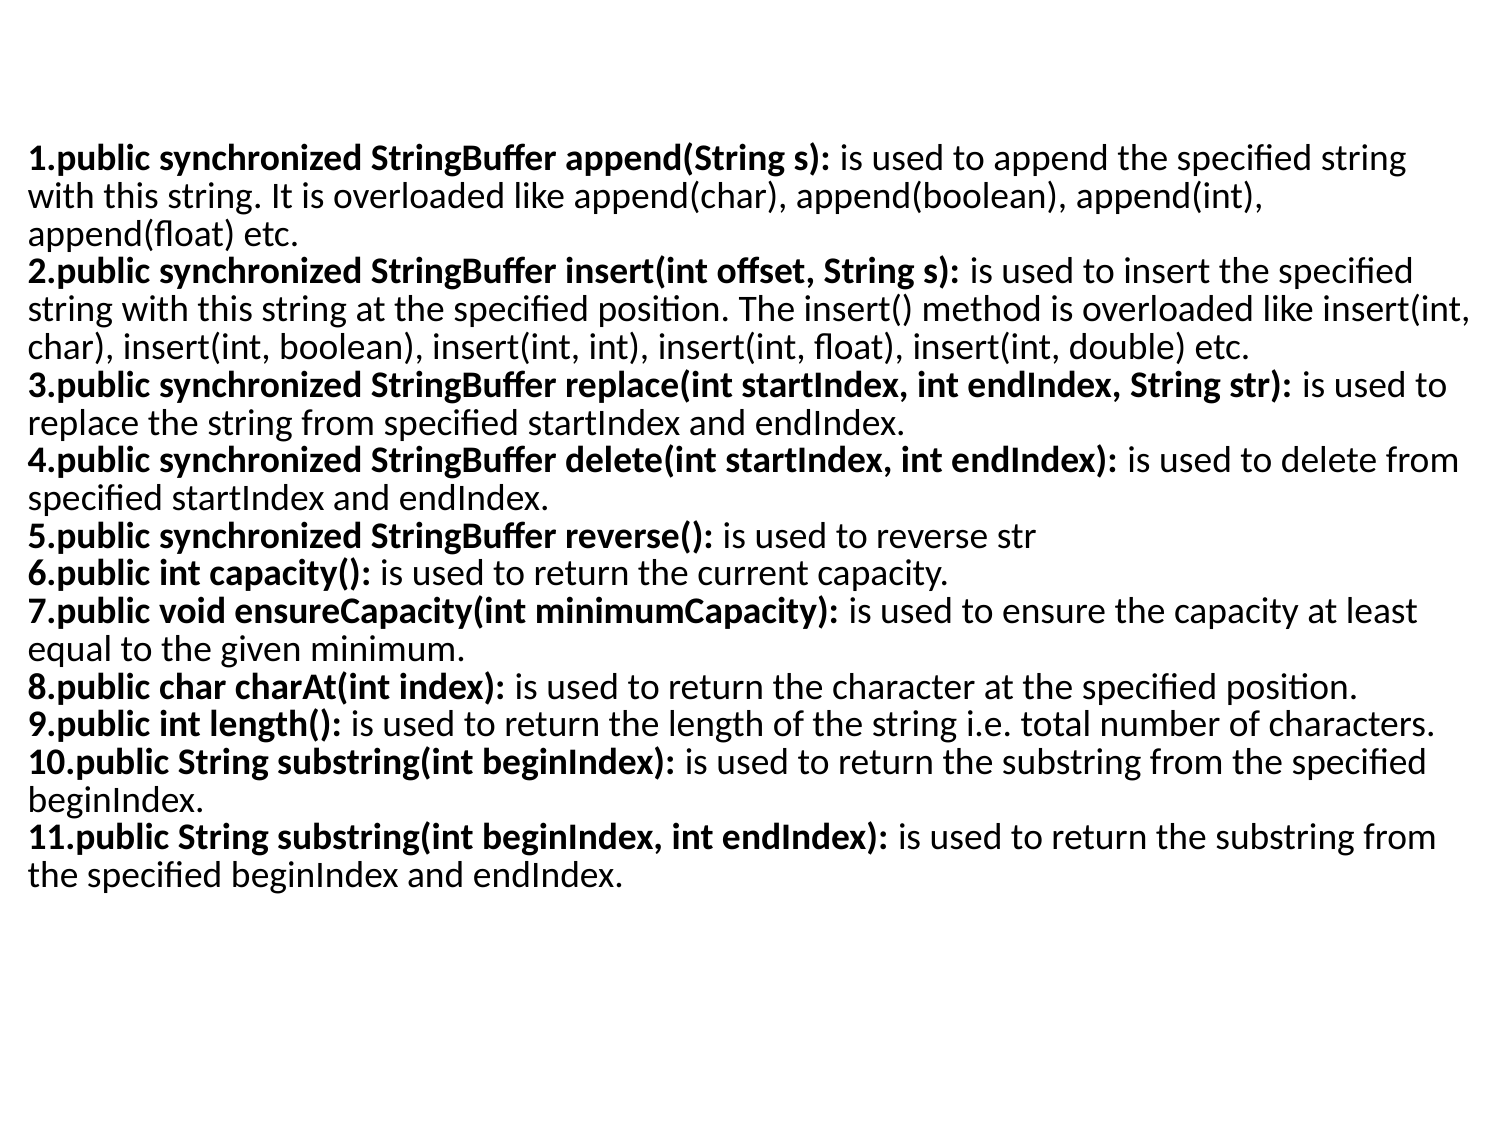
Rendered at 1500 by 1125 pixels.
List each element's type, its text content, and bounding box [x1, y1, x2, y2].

table_header public synchronized StringBuffer append(String s): is used to append the specified string with this string. It is overloaded like append(char), append(boolean), append(int), append(float) etc. public synchronized StringBuffer insert(int offset, String s): is used to insert the specified string with this string at the specified position. The insert() method is overloaded like insert(int, char), insert(int, boolean), insert(int, int), insert(int, float), insert(int, double) etc. public synchronized StringBuffer replace(int startIndex, int endIndex, String str): is used to replace the string from specified startIndex and endIndex. public synchronized StringBuffer delete(int startIndex, int endIndex): is used to delete from specified startIndex and endIndex. public synchronized StringBuffer reverse(): is used to reverse str public int capacity(): is used to return the current capacity. public void ensureCapacity(int minimumCapacity): is used to ensure the capacity at least equal to the given minimum. public char charAt(int index): is used to return the character at the specified position. public int length(): is used to return the length of the string i.e. total number of characters. public String substring(int beginIndex): is used to return the substring from the specified beginIndex. public String substring(int beginIndex, int endIndex): is used to return the substring from the specified beginIndex and endIndex. [13, 135, 1487, 905]
